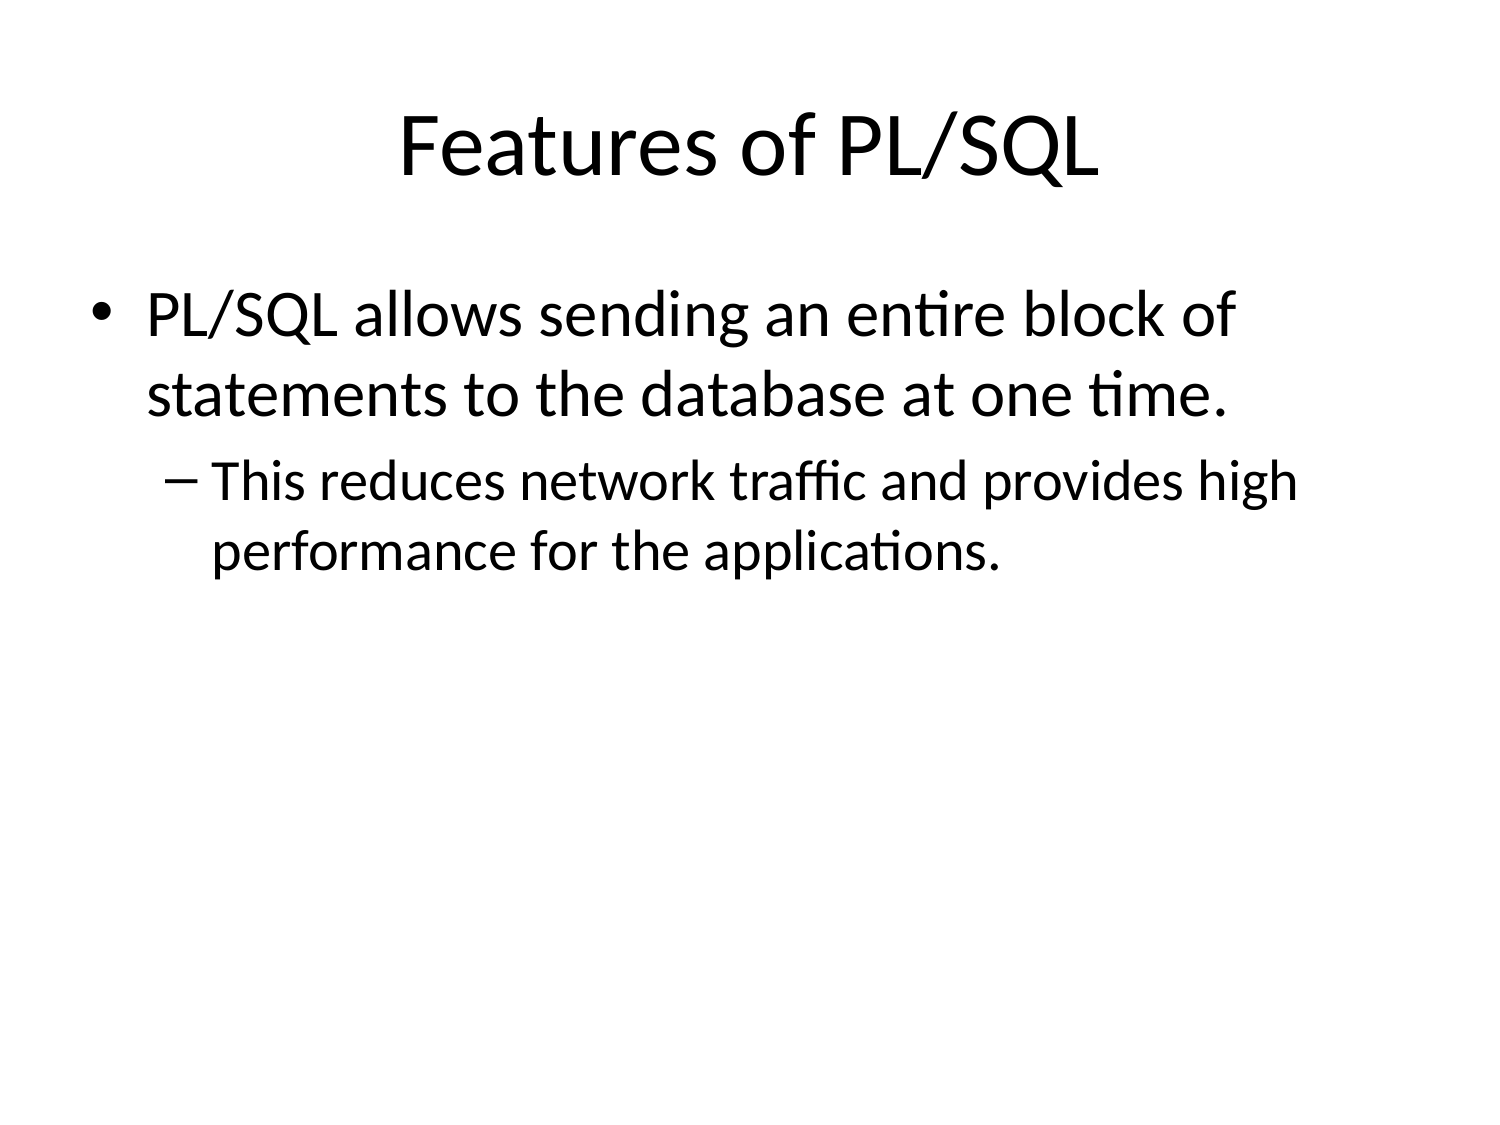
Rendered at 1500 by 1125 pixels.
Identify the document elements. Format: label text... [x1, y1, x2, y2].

title Features of PL/SQL [75, 45, 1425, 233]
list PL/SQL allows sending an entire block of statements to the database at one time. This reduces network traffic and provides high performance for the applications. [75, 262, 1425, 1005]
